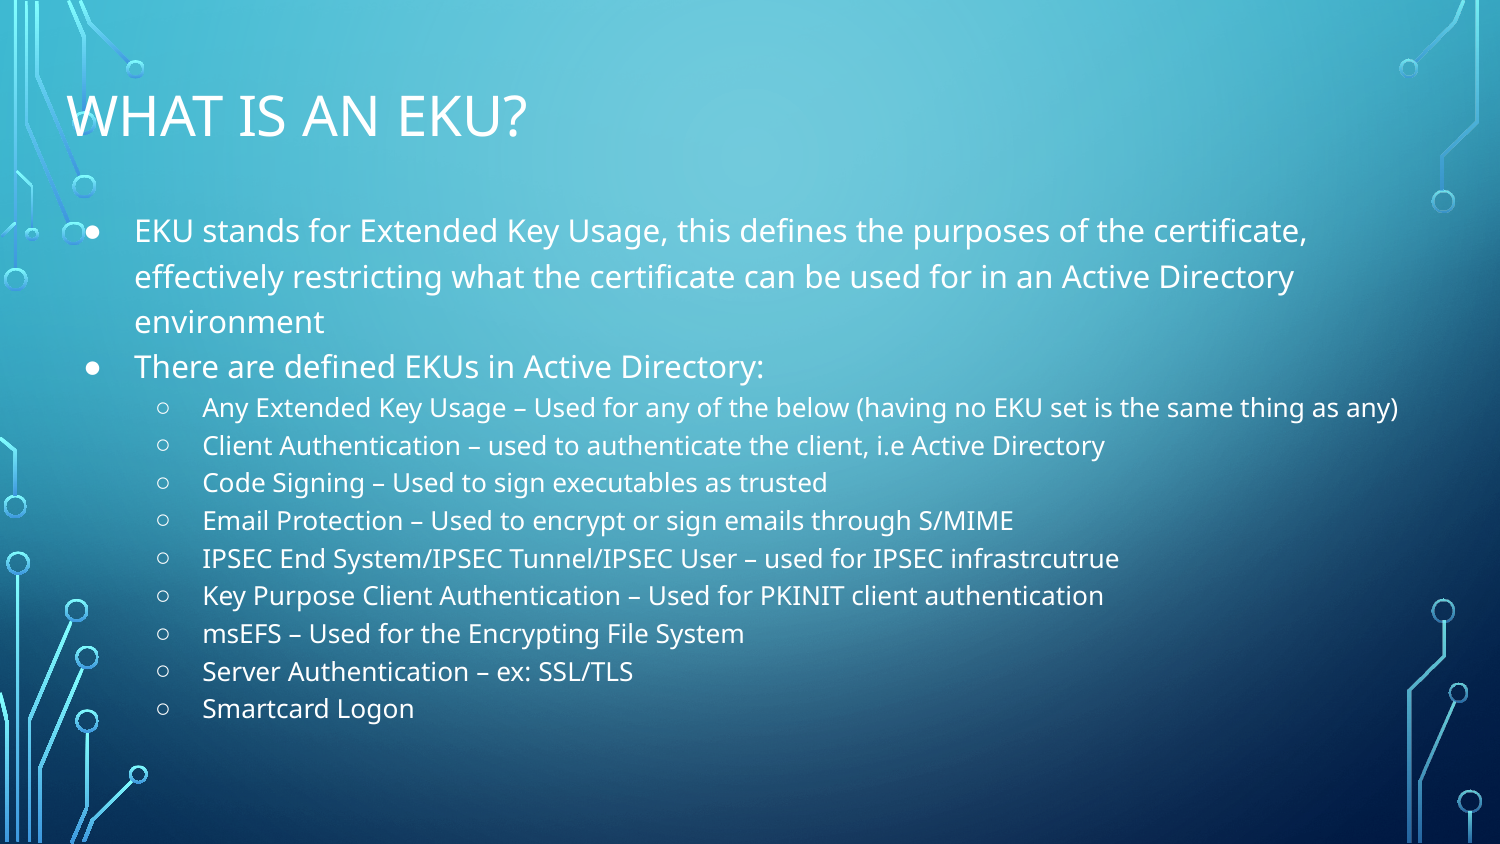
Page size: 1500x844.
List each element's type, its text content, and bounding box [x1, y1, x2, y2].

title What is an EKU? [51, 72, 1449, 167]
list EKU stands for Extended Key Usage, this defines the purposes of the certificate, effectively restricting what the certificate can be used for in an Active Directory environment There are defined EKUs in Active Directory: Any Extended Key Usage – Used for any of the below (having no EKU set is the same thing as any) Client Authentication – used to authenticate the client, i.e Active Directory Code Signing – Used to sign executables as trusted Email Protection – Used to encrypt or sign emails through S/MIME IPSEC End System/IPSEC Tunnel/IPSEC User – used for IPSEC infrastrcutrue Key Purpose Client Authentication – Used for PKINIT client authentication msEFS – Used for the Encrypting File System Server Authentication – ex: SSL/TLS Smartcard Logon [51, 189, 1449, 750]
